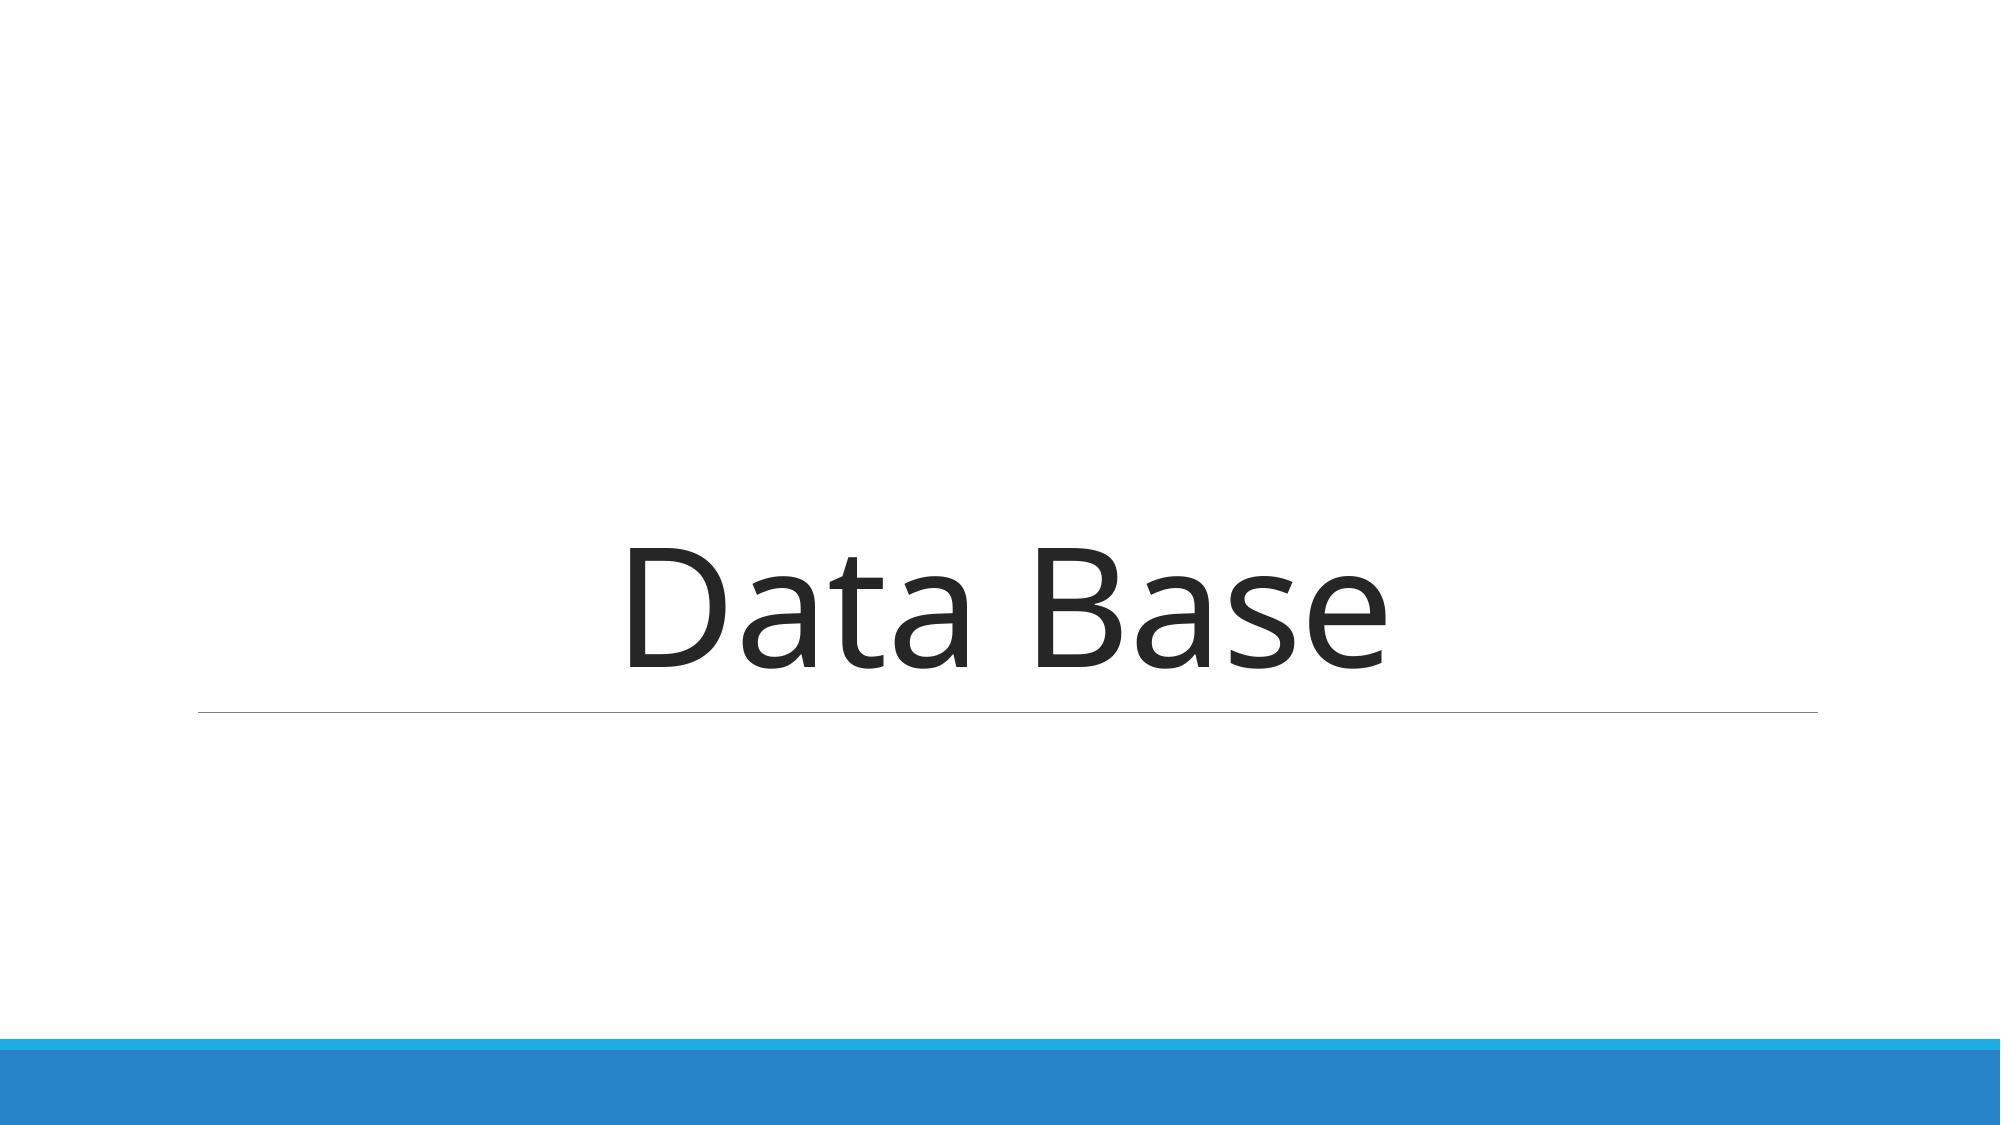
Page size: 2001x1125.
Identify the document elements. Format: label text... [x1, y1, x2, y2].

title Data Base [180, 124, 1830, 710]
